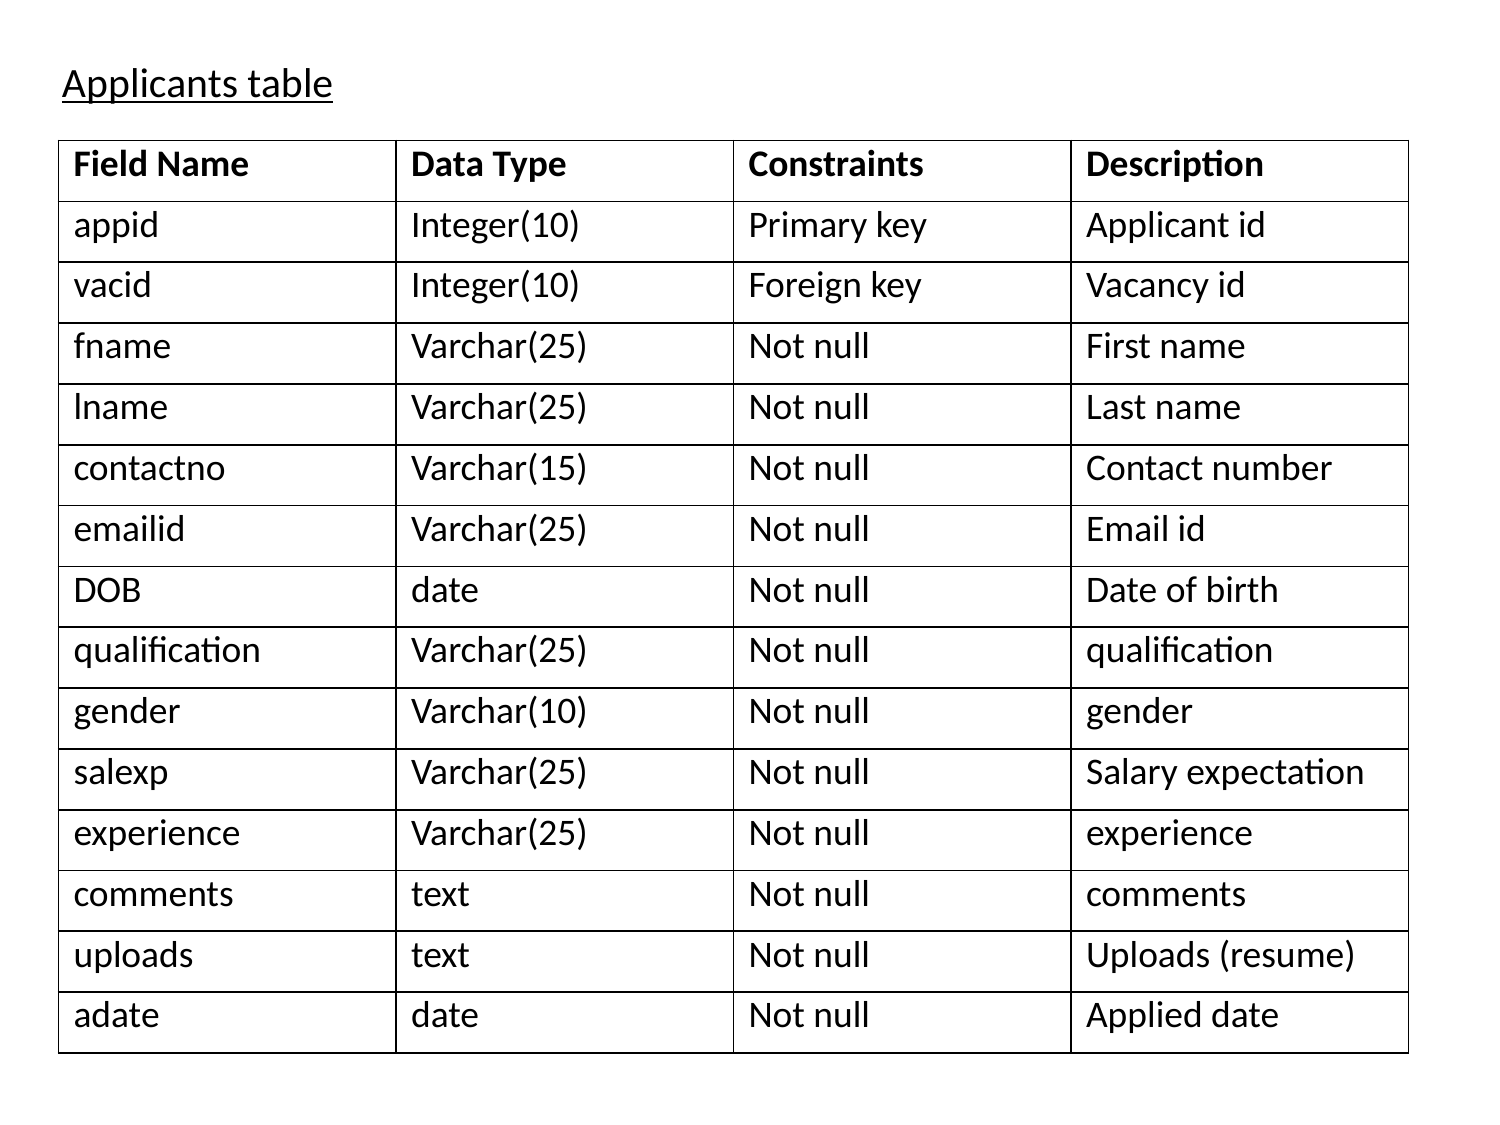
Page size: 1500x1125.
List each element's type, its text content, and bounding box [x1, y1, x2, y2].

table_cell First name [1072, 324, 1408, 383]
table_cell date [397, 567, 733, 626]
table_cell Email id [1072, 506, 1408, 566]
table_cell Not null [734, 811, 1070, 870]
table_cell uploads [59, 932, 395, 991]
table_cell Not null [734, 385, 1070, 444]
table_cell Not null [734, 993, 1070, 1052]
table_cell Varchar(25) [397, 811, 733, 870]
table_cell Not null [734, 506, 1070, 566]
table_cell gender [1072, 689, 1408, 748]
table_cell experience [1072, 811, 1408, 870]
table_cell Integer(10) [397, 202, 733, 261]
table_cell Not null [734, 446, 1070, 505]
table_cell Varchar(25) [397, 506, 733, 566]
table_cell Salary expectation [1072, 750, 1408, 809]
table_cell appid [59, 202, 395, 261]
table_cell date [397, 993, 733, 1052]
table_cell adate [59, 993, 395, 1052]
table_cell Varchar(25) [397, 628, 733, 687]
table_cell qualification [1072, 628, 1408, 687]
table_cell Not null [734, 628, 1070, 687]
table_cell lname [59, 385, 395, 444]
table_header Description [1072, 141, 1408, 201]
table_cell qualification [59, 628, 395, 687]
table_cell Not null [734, 567, 1070, 626]
table_cell Foreign key [734, 263, 1070, 322]
table_cell text [397, 932, 733, 991]
table_cell comments [59, 871, 395, 930]
table_header Field Name [59, 141, 395, 201]
table_cell experience [59, 811, 395, 870]
table_cell Varchar(25) [397, 385, 733, 444]
table_header Constraints [734, 141, 1070, 201]
table_cell Date of birth [1072, 567, 1408, 626]
table_cell Not null [734, 689, 1070, 748]
table_cell Integer(10) [397, 263, 733, 322]
table_cell Not null [734, 932, 1070, 991]
table_cell Not null [734, 750, 1070, 809]
table_cell salexp [59, 750, 395, 809]
table_cell Vacancy id [1072, 263, 1408, 322]
table_cell Applied date [1072, 993, 1408, 1052]
table_cell Varchar(15) [397, 446, 733, 505]
table_cell contactno [59, 446, 395, 505]
table_cell Varchar(25) [397, 324, 733, 383]
table_cell gender [59, 689, 395, 748]
table_cell Last name [1072, 385, 1408, 444]
table_cell fname [59, 324, 395, 383]
table_cell vacid [59, 263, 395, 322]
table_cell comments [1072, 871, 1408, 930]
table_cell Primary key [734, 202, 1070, 261]
table_cell Not null [734, 324, 1070, 383]
table_cell Not null [734, 871, 1070, 930]
table_cell emailid [59, 506, 395, 566]
table_header Data Type [397, 141, 733, 201]
table_cell Contact number [1072, 446, 1408, 505]
table_cell Uploads (resume) [1072, 932, 1408, 991]
table_cell DOB [59, 567, 395, 626]
table_cell Varchar(10) [397, 689, 733, 748]
table_cell Applicant id [1072, 202, 1408, 261]
title Applicants table [46, 23, 1397, 139]
table_cell Varchar(25) [397, 750, 733, 809]
table_cell text [397, 871, 733, 930]
